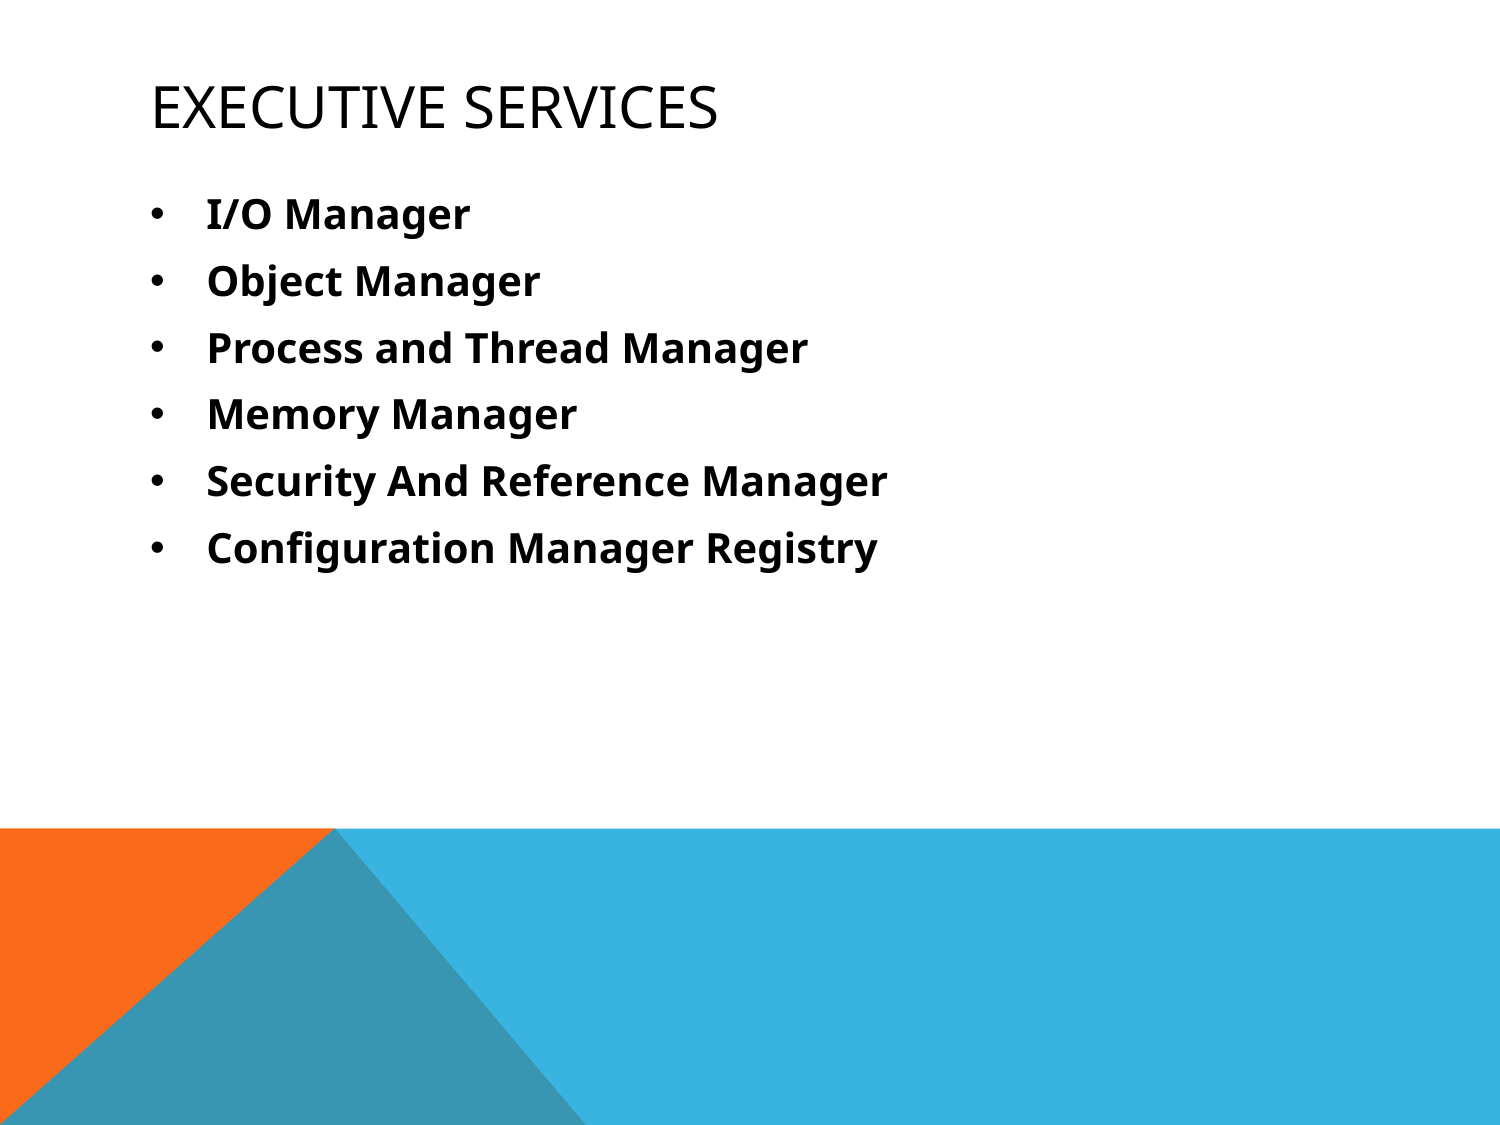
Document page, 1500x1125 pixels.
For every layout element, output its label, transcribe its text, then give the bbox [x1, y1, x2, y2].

list I/O Manager Object Manager Process and Thread Manager Memory Manager Security And Reference Manager Configuration Manager Registry [135, 180, 1369, 768]
title Executive services [135, 60, 1369, 150]
